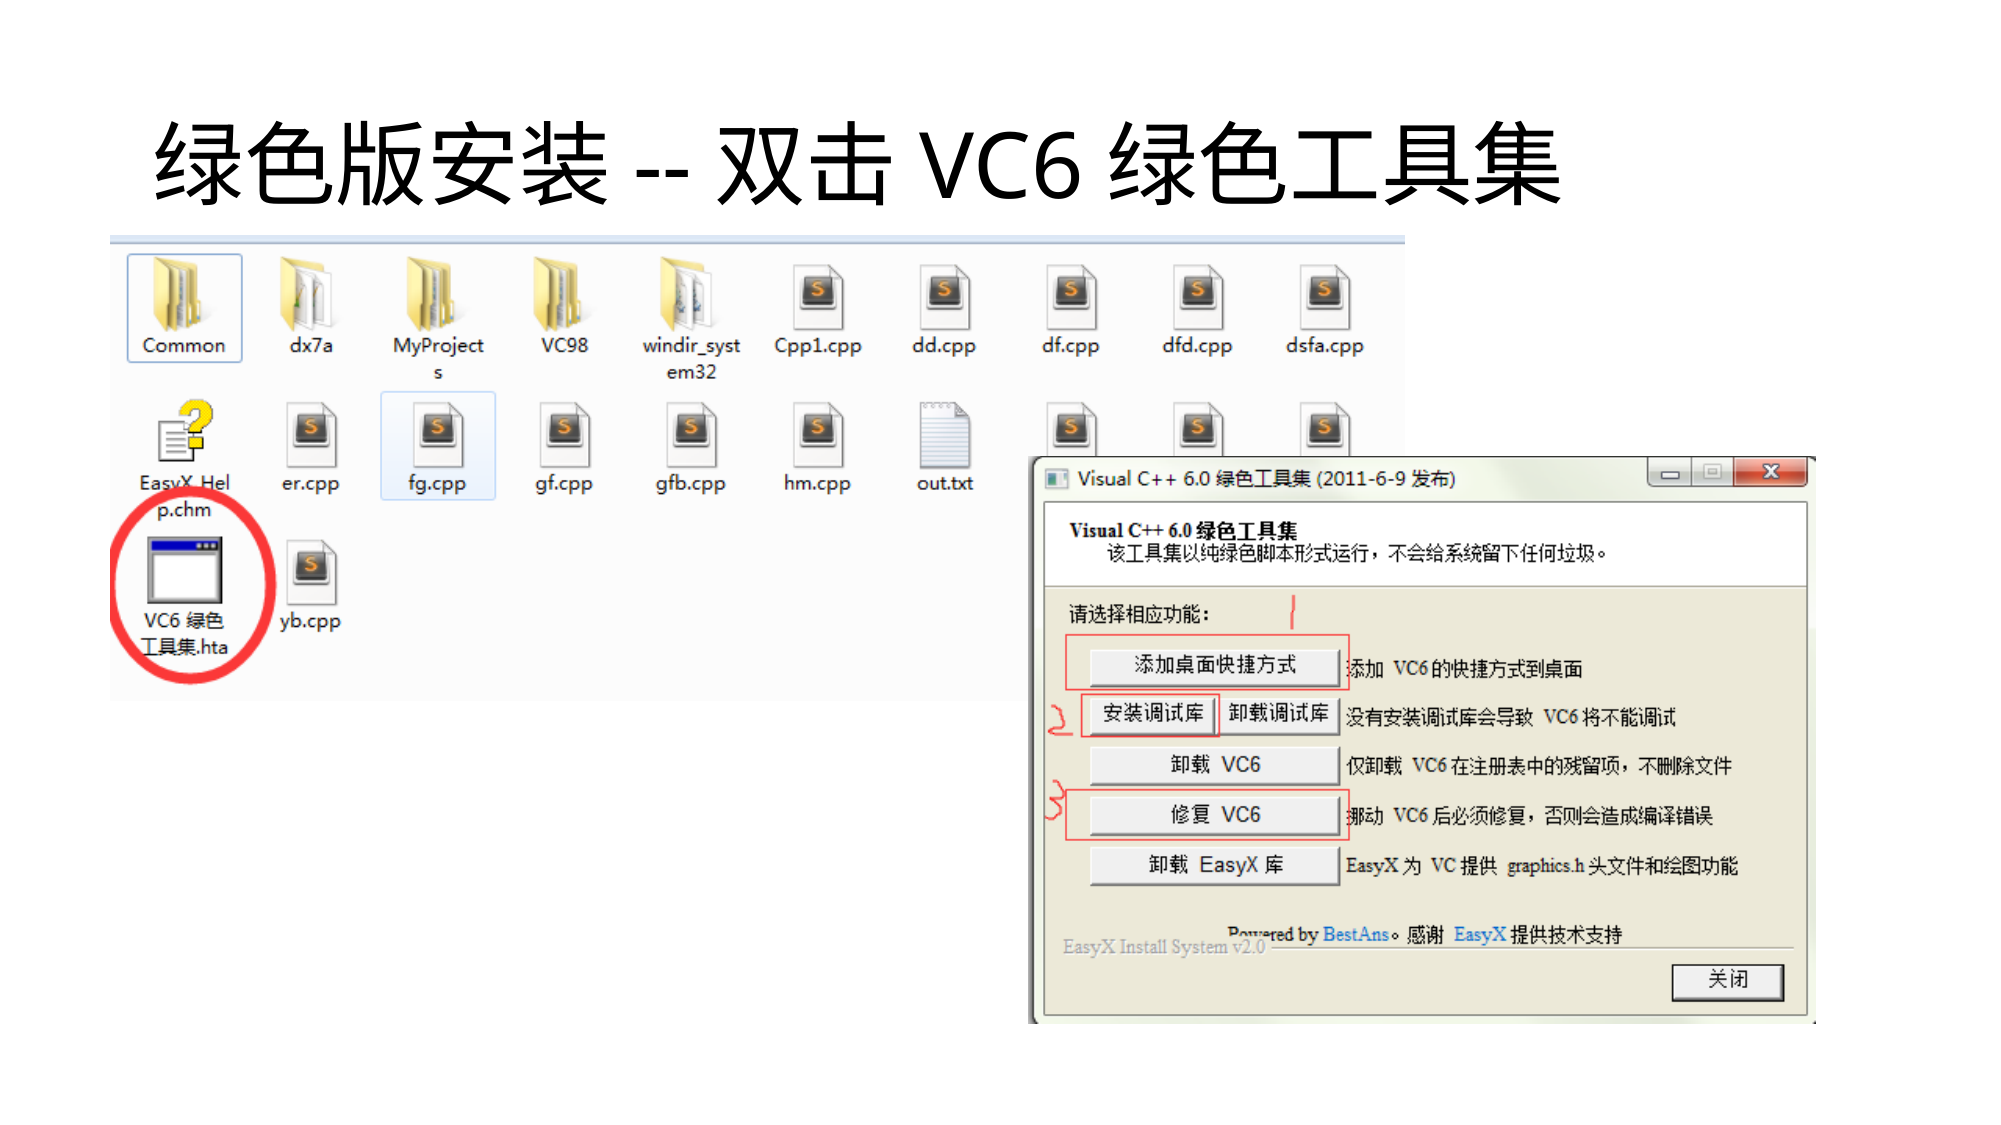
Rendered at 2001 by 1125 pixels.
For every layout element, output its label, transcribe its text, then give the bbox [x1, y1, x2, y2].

title 绿色版安装--双击VC6绿色工具集 [137, 59, 1863, 278]
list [110, 235, 1405, 701]
picture [1028, 456, 1816, 1024]
